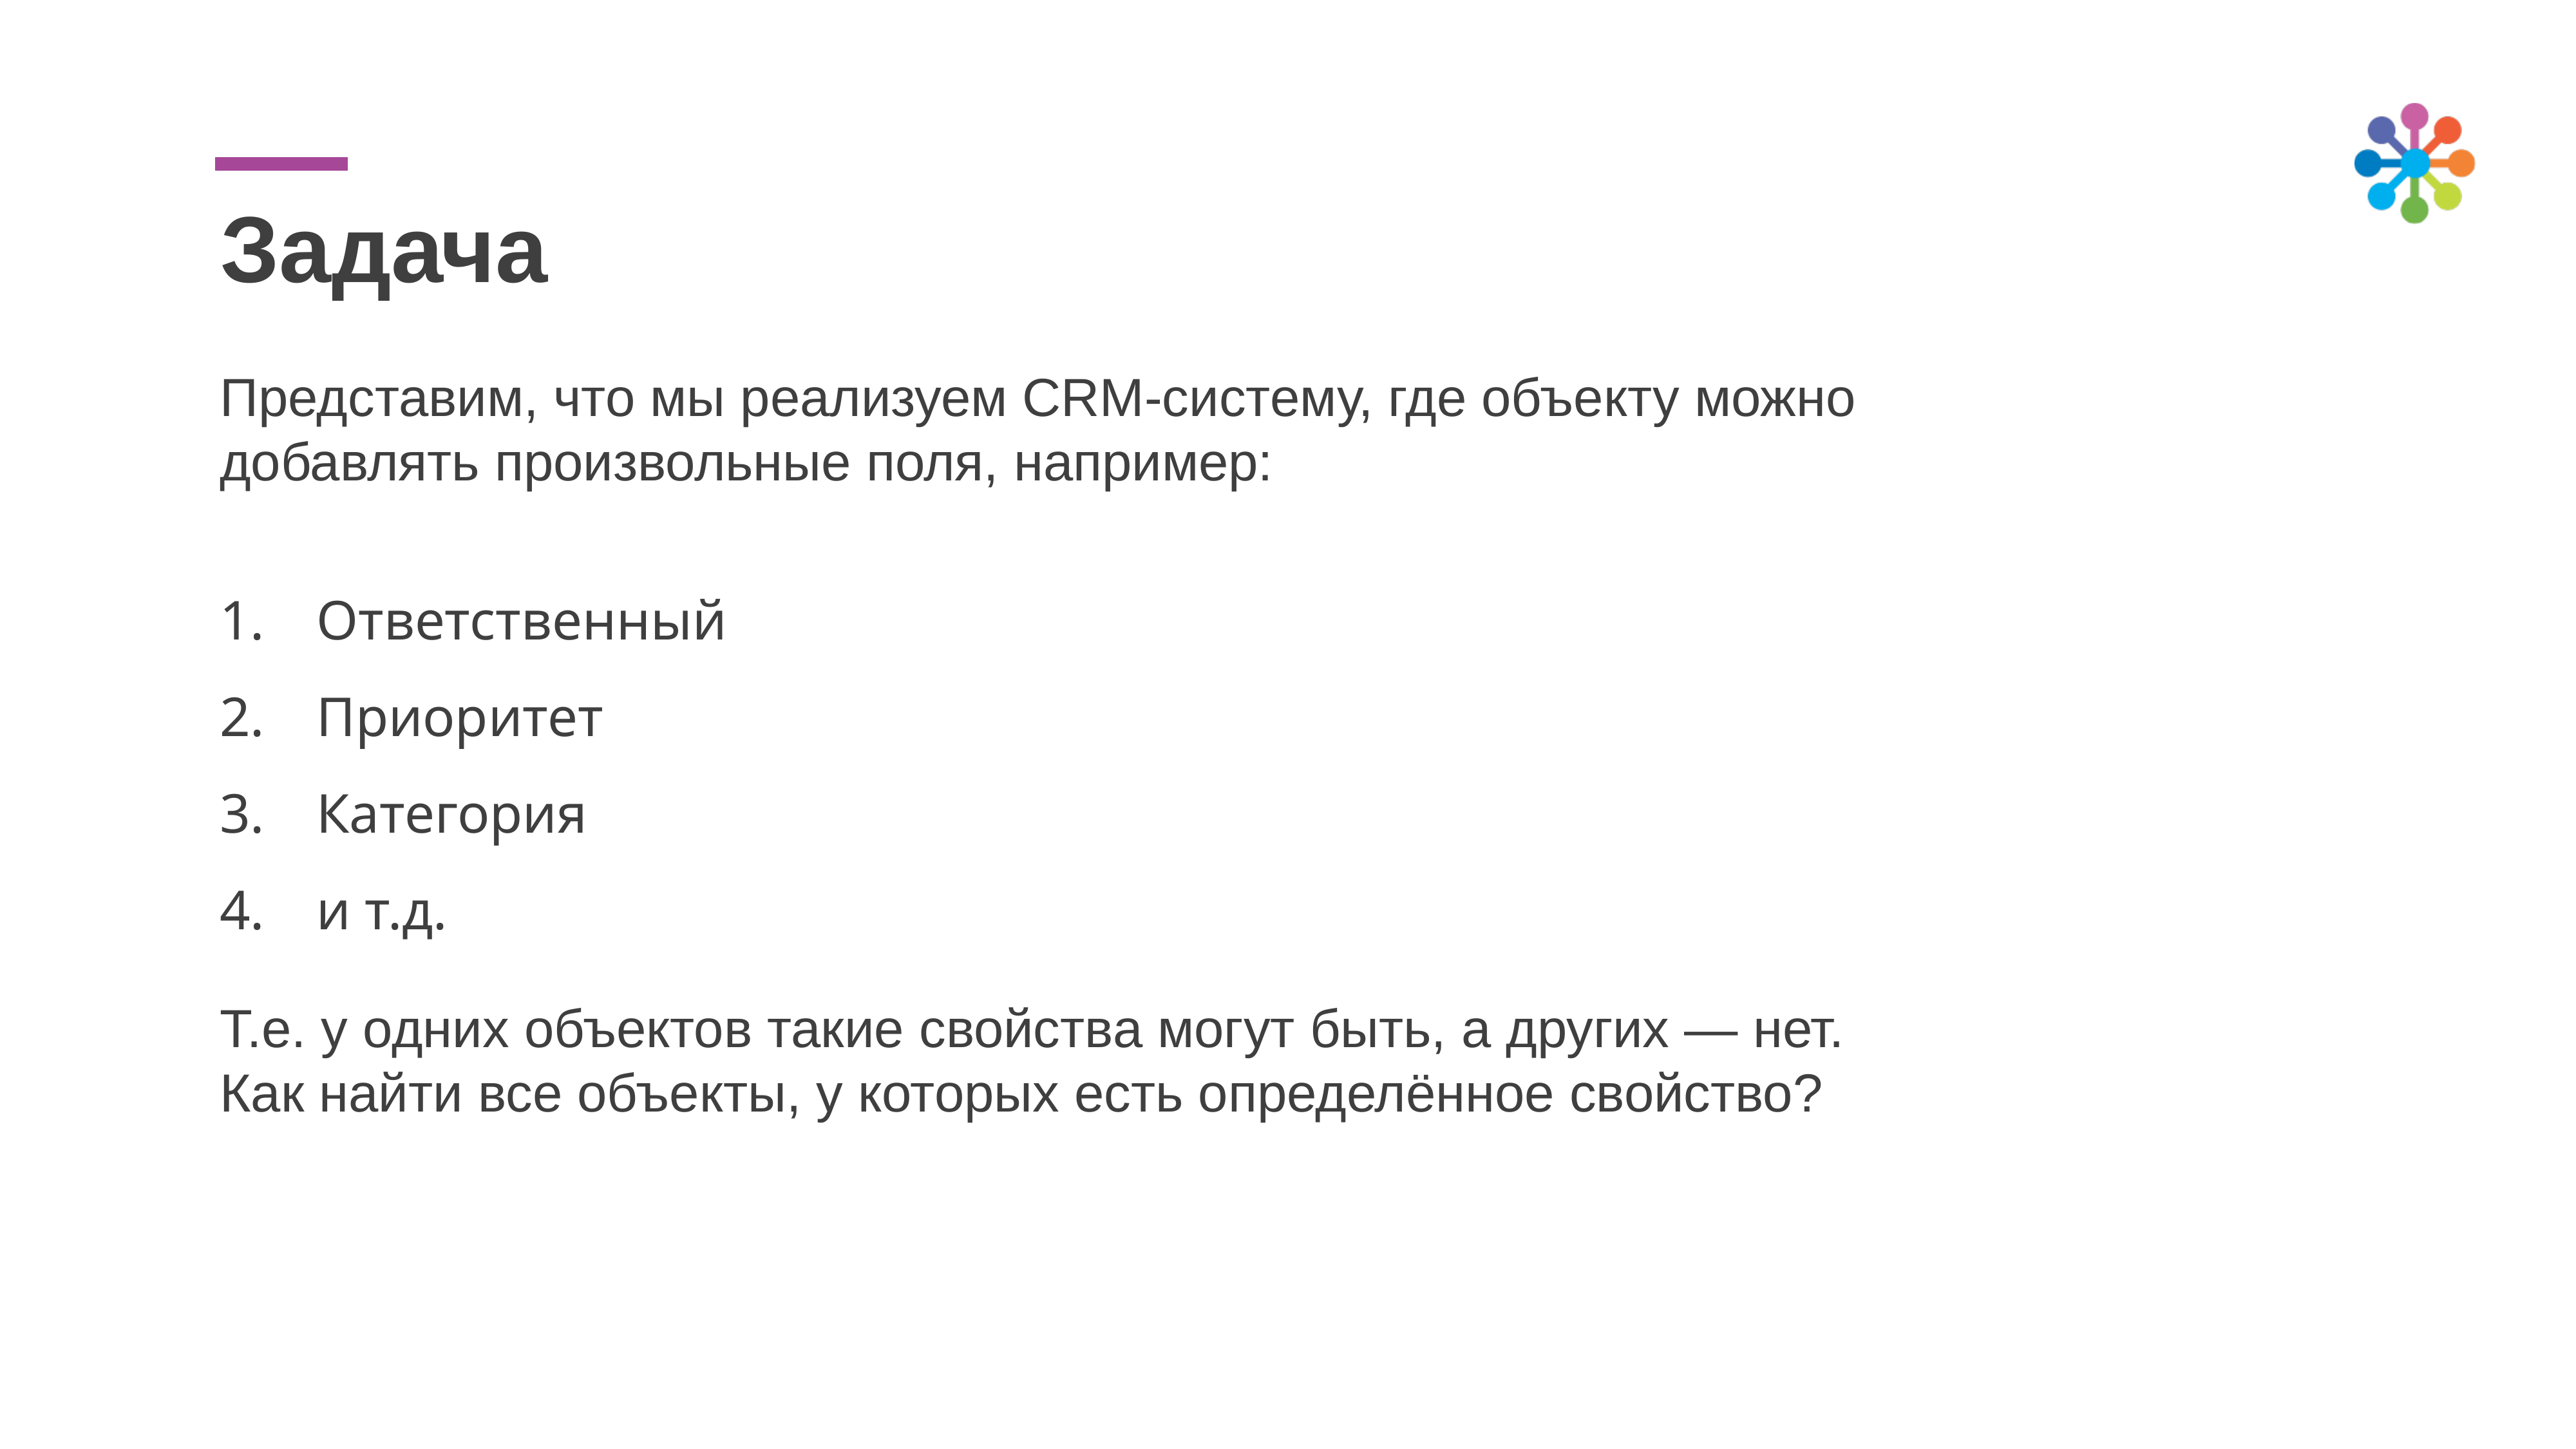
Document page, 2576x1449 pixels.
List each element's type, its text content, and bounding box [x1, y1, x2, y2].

picture [2354, 103, 2476, 225]
text_box Т.е. у одних объектов такие свойства могут быть, а других — нет. Как найти все объекты, у которых есть определённое свойство? [215, 989, 2050, 1128]
text_box Ответственный Приоритет Категория и т.д. [215, 549, 2050, 945]
text_box Задача [215, 214, 2050, 304]
text_box Представим, что мы реализуем CRM-систему, где объекту можно добавлять произвольные поля, например: [215, 357, 2050, 497]
